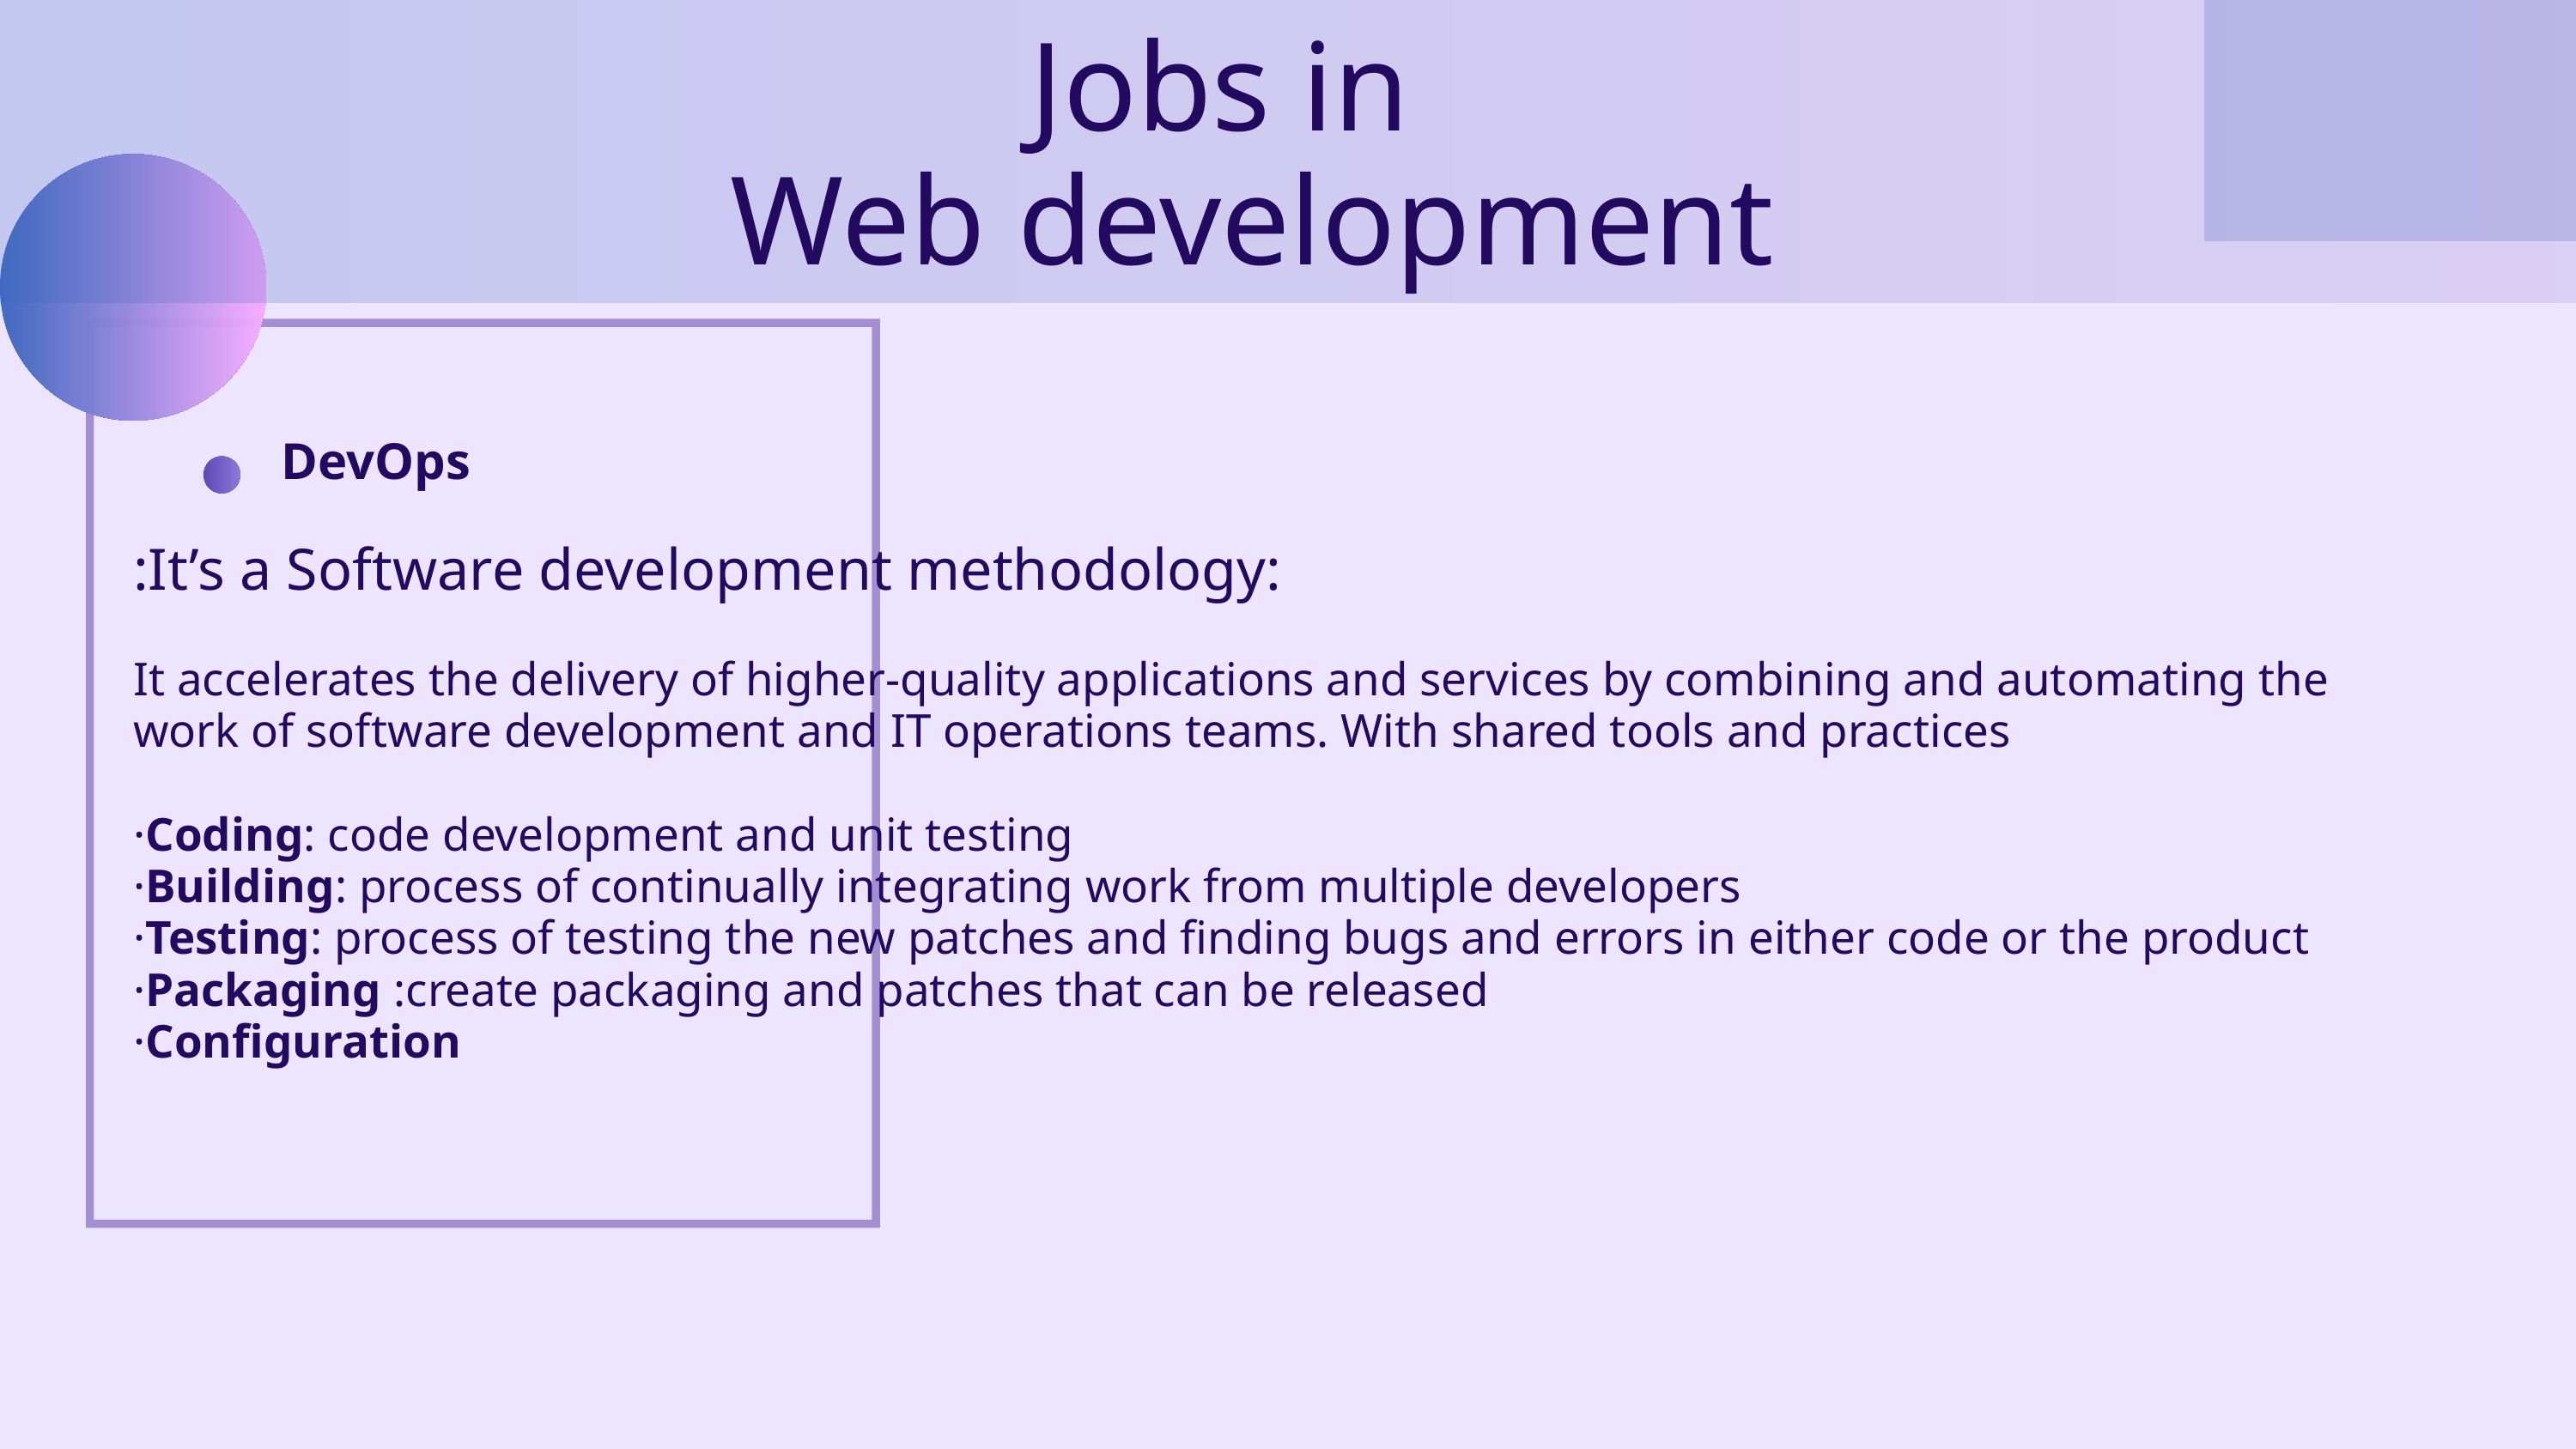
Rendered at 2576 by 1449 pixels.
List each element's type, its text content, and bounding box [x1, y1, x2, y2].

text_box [0, 0, 2576, 303]
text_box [203, 456, 241, 494]
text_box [0, 312, 267, 421]
text_box :It’s a Software development methodology: It accelerates the delivery of higher-quality applications and services by combining and automating the work of software development and IT operations teams. With shared tools and practices ·Coding: code development and unit testing ·Building: process of continually integrating work from multiple developers ·Testing: process of testing the new patches and finding bugs and errors in either code or the product ·Packaging :create packaging and patches that can be released ·Configuration [880, 536, 2432, 1106]
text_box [89, 322, 877, 1224]
